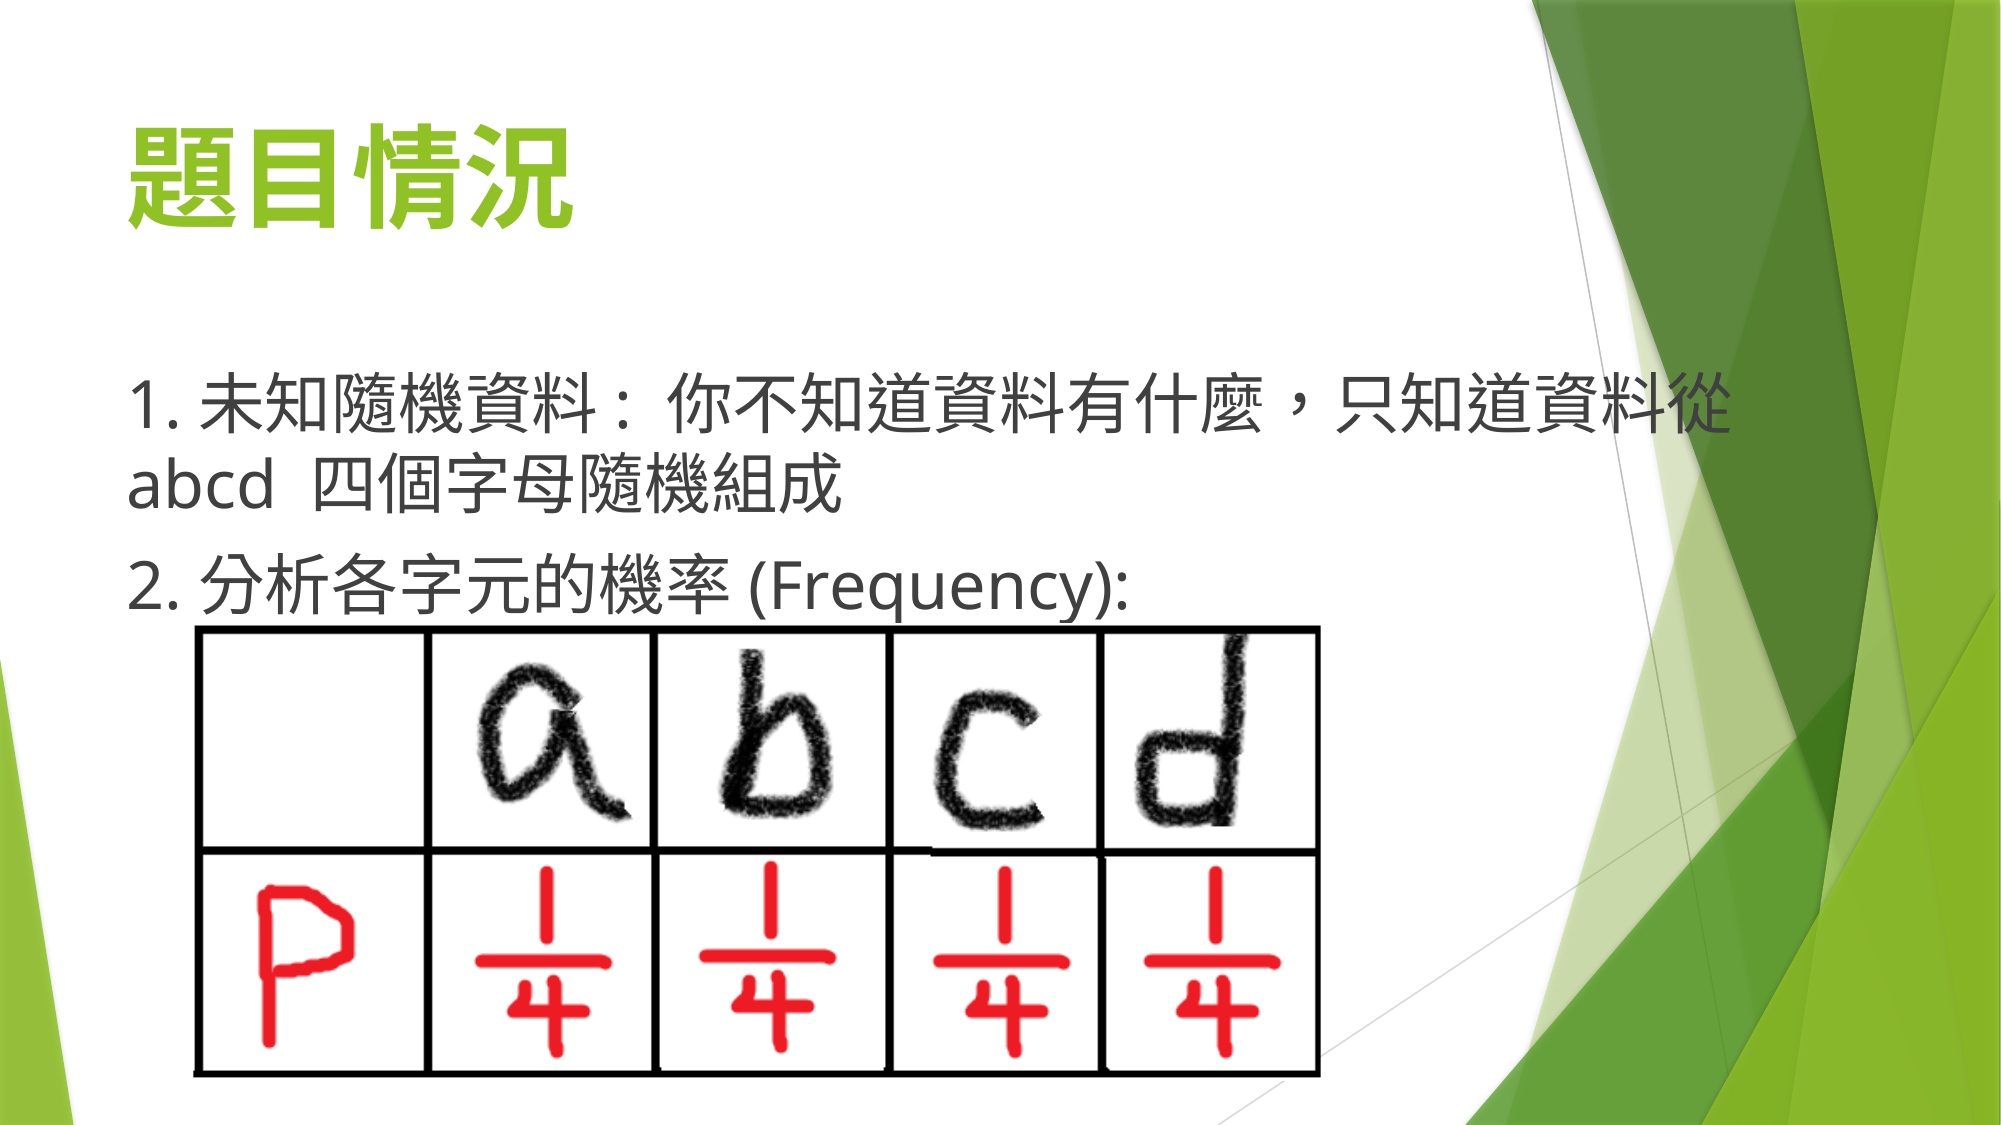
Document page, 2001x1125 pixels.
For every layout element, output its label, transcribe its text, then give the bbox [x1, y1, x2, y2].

picture [192, 622, 1322, 1081]
title 題目情況 [111, 99, 1522, 317]
list 1.未知隨機資料: 你不知道資料有什麼，只知道資料從 abcd 四個字母隨機組成 2.分析各字元的機率(Frequency): [111, 354, 1807, 992]
